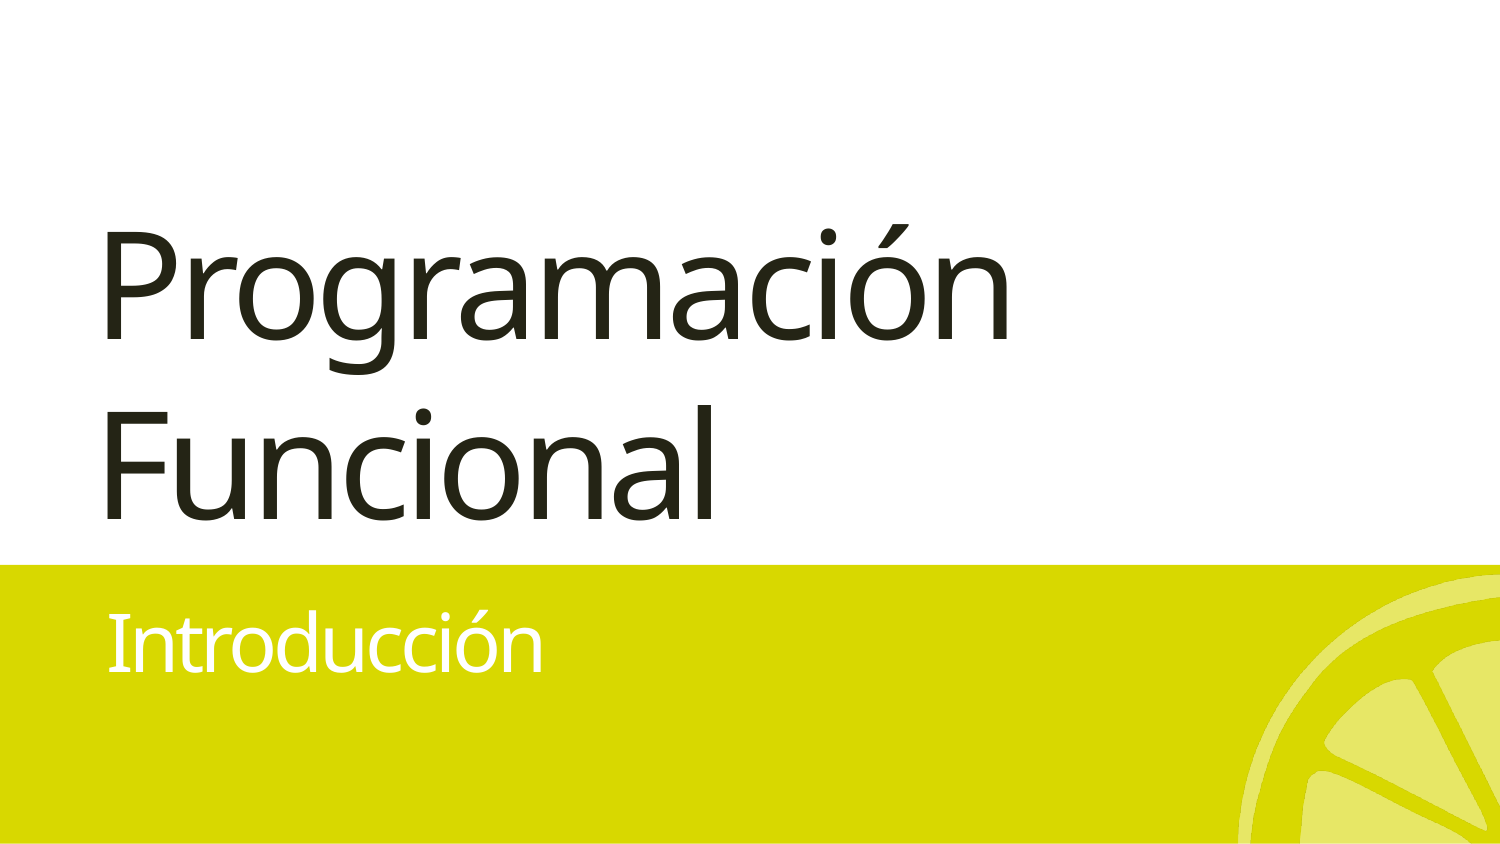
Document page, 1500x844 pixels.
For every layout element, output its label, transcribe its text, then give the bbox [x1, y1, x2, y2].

text_box Programación Funcional [93, 189, 1459, 550]
text_box Introducción [106, 564, 1237, 689]
picture [1229, 564, 1500, 844]
text_box [0, 564, 1237, 844]
